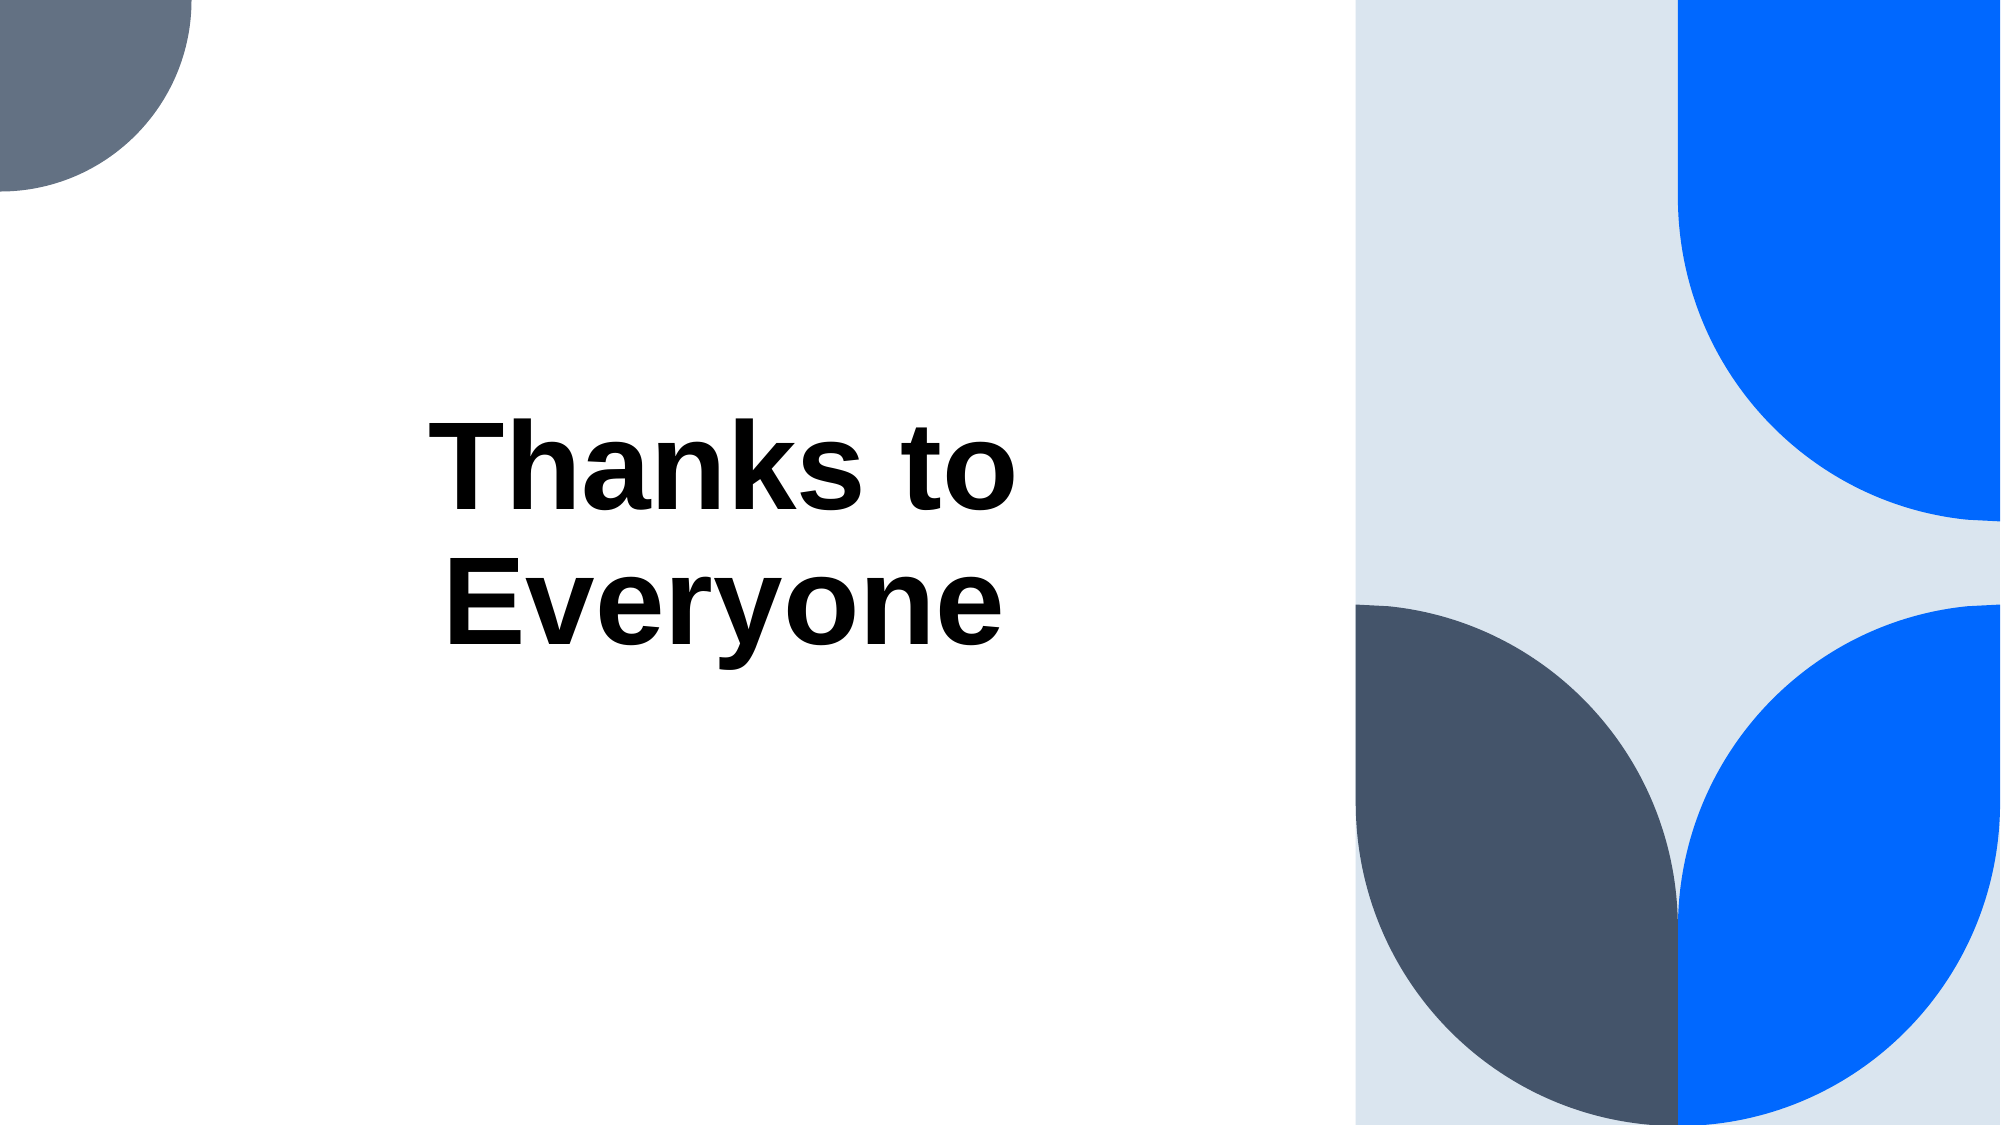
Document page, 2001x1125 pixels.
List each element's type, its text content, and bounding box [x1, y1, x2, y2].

title Thanks to Everyone [326, 530, 1122, 679]
